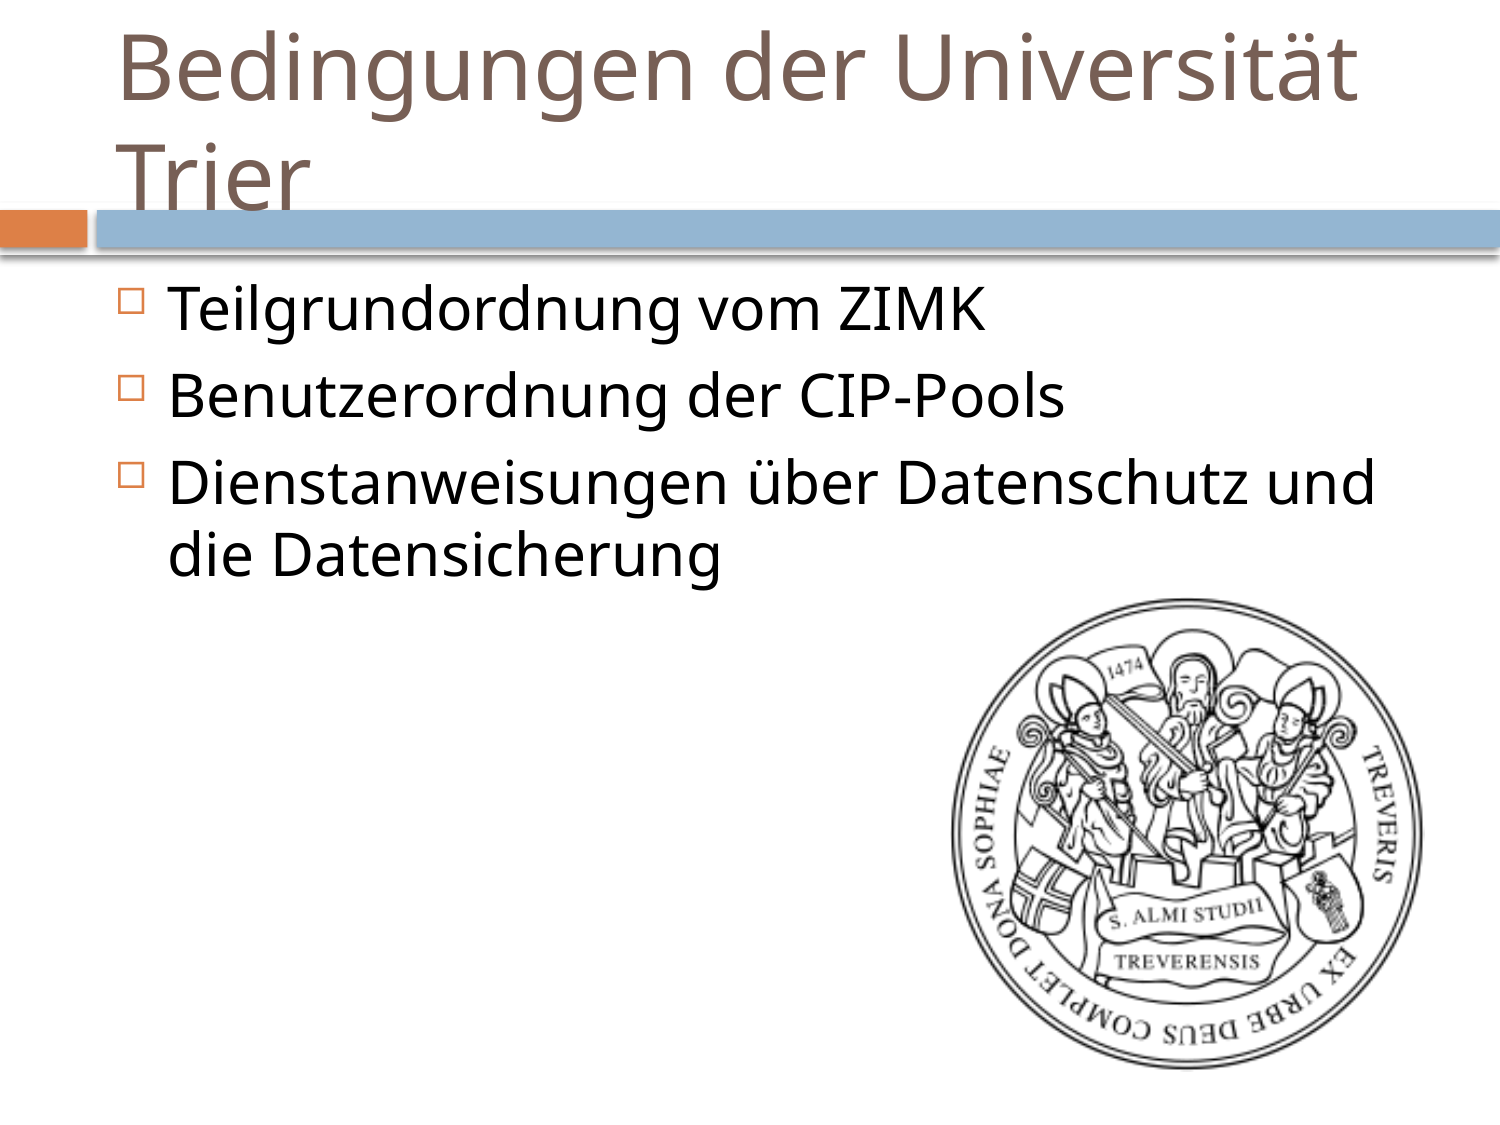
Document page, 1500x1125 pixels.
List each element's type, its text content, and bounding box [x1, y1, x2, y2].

title Bedingungen der Universität Trier [100, 37, 1438, 200]
list Teilgrundordnung vom ZIMK Benutzerordnung der CIP-Pools Dienstanweisungen über Datenschutz und die Datensicherung [100, 262, 1438, 1000]
picture [950, 597, 1425, 1072]
